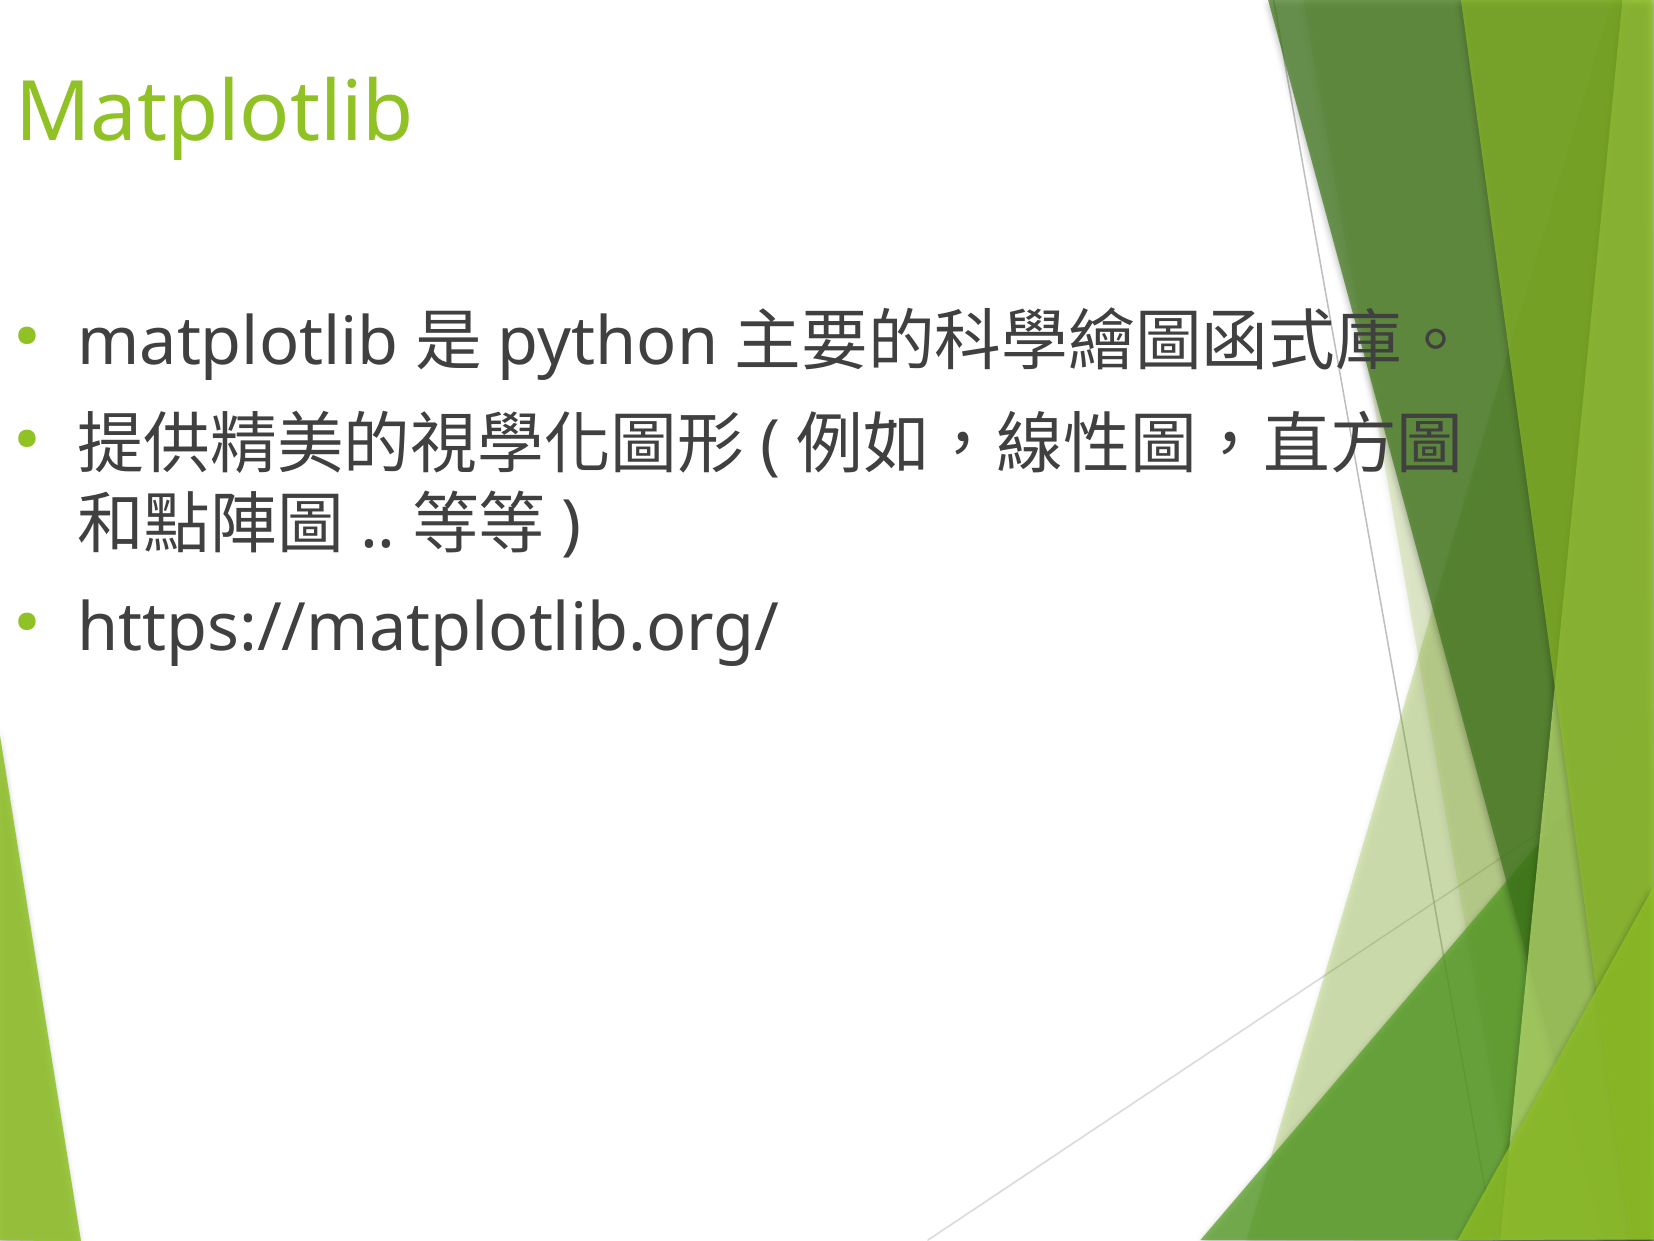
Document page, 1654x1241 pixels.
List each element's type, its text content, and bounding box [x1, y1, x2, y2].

list matplotlib是python主要的科學繪圖函式庫。 提供精美的視學化圖形(例如，線性圖，直方圖和點陣圖..等等) https://matplotlib.org/ [0, 290, 1489, 1109]
title Matplotlib [0, 49, 1489, 272]
